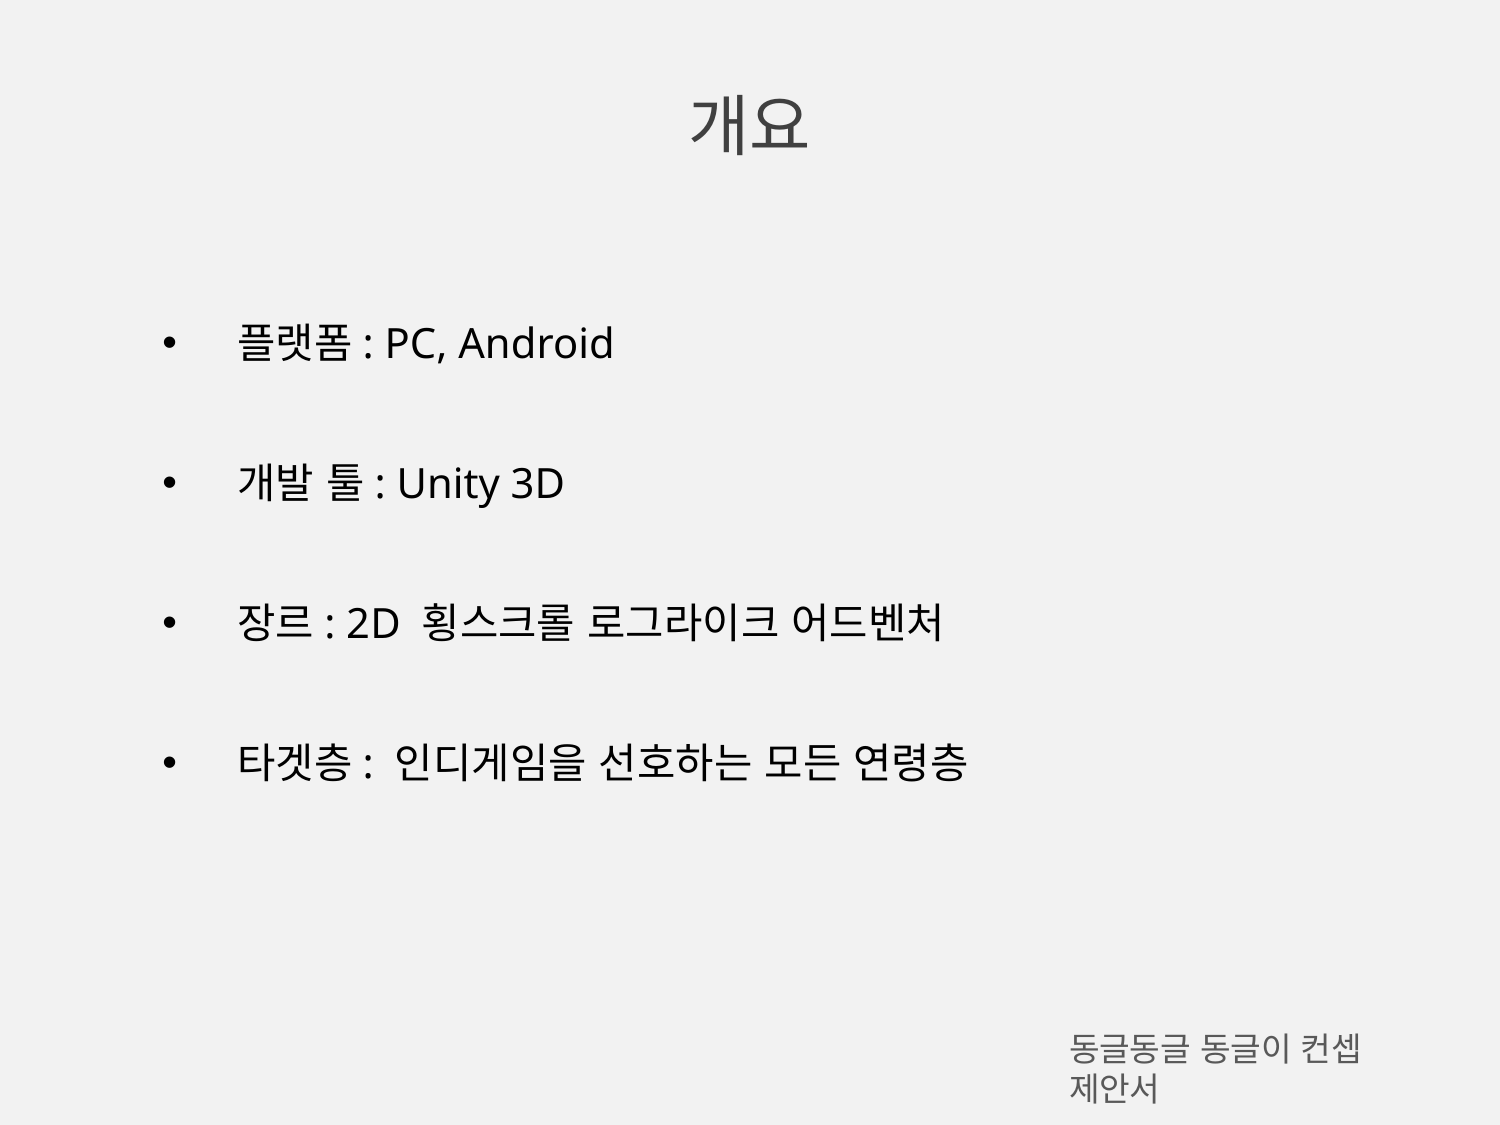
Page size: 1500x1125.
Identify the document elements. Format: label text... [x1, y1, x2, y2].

text_box [52, 188, 1447, 1031]
text_box 동글동글 동글이 컨셉 제안서 [1049, 1046, 1471, 1090]
text_box 플랫폼: PC, Android 개발 툴: Unity 3D 장르: 2D 횡스크롤 로그라이크 어드벤처 타겟층: 인디게임을 선호하는 모든 연령층 [147, 219, 1353, 795]
text_box 개요 [548, 76, 952, 172]
